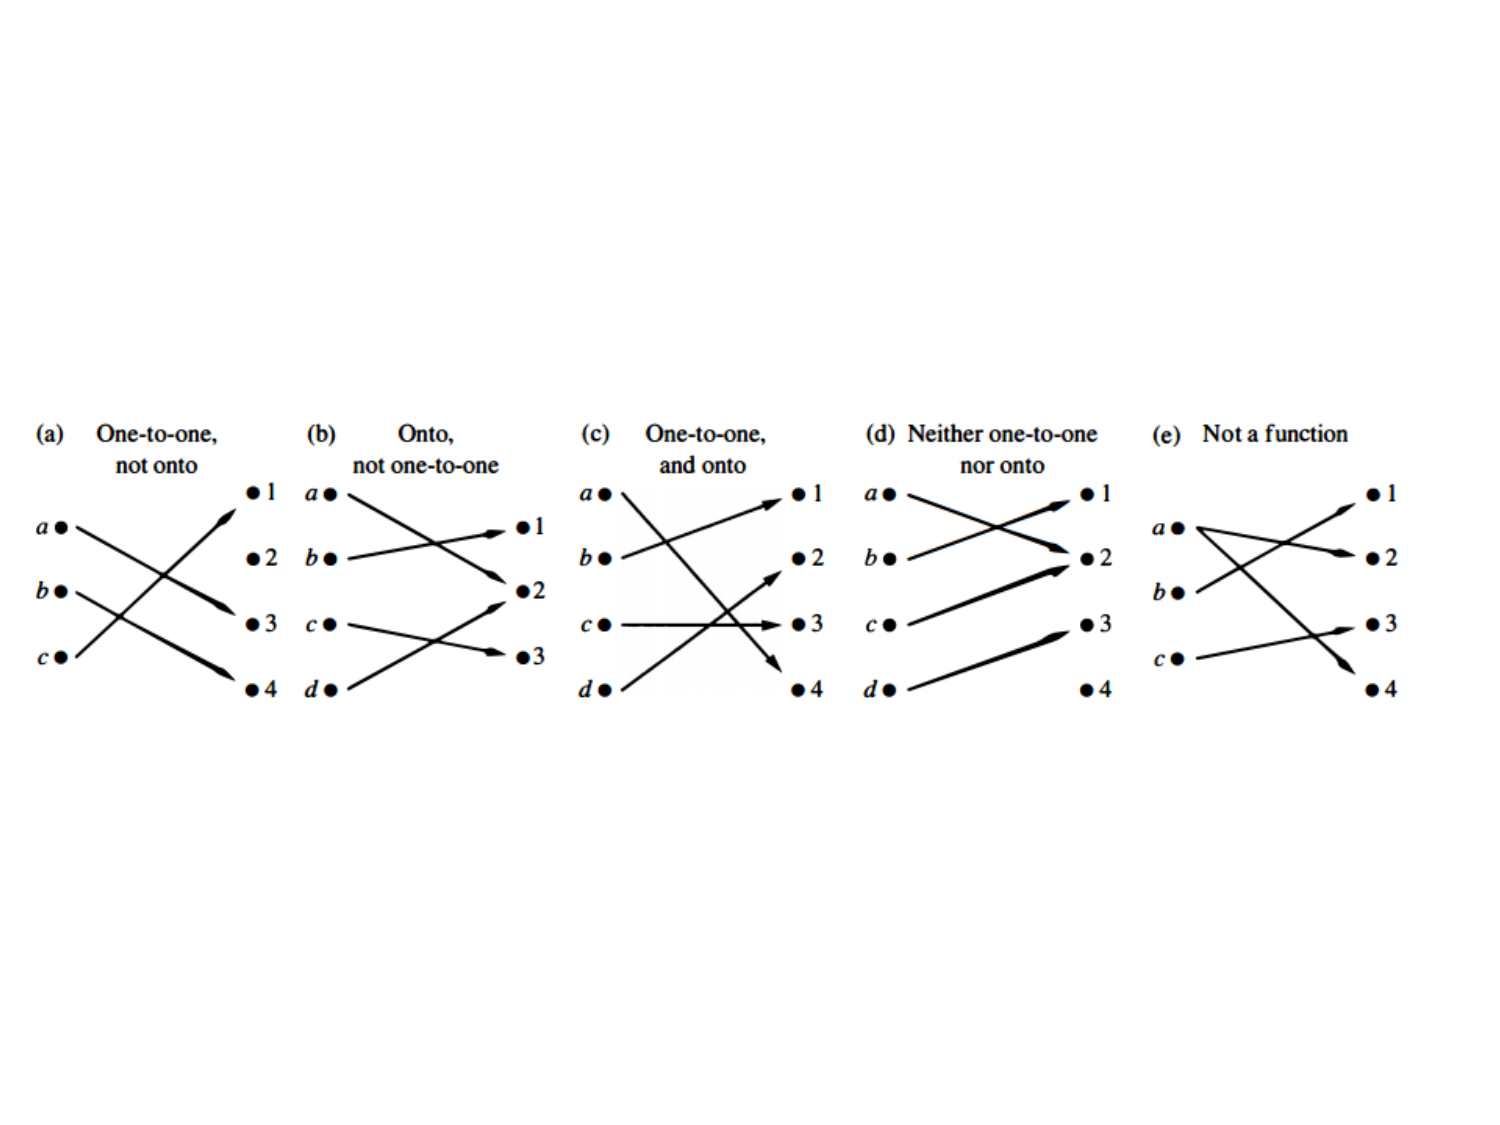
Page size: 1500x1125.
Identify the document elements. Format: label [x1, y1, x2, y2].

picture [23, 392, 1476, 733]
